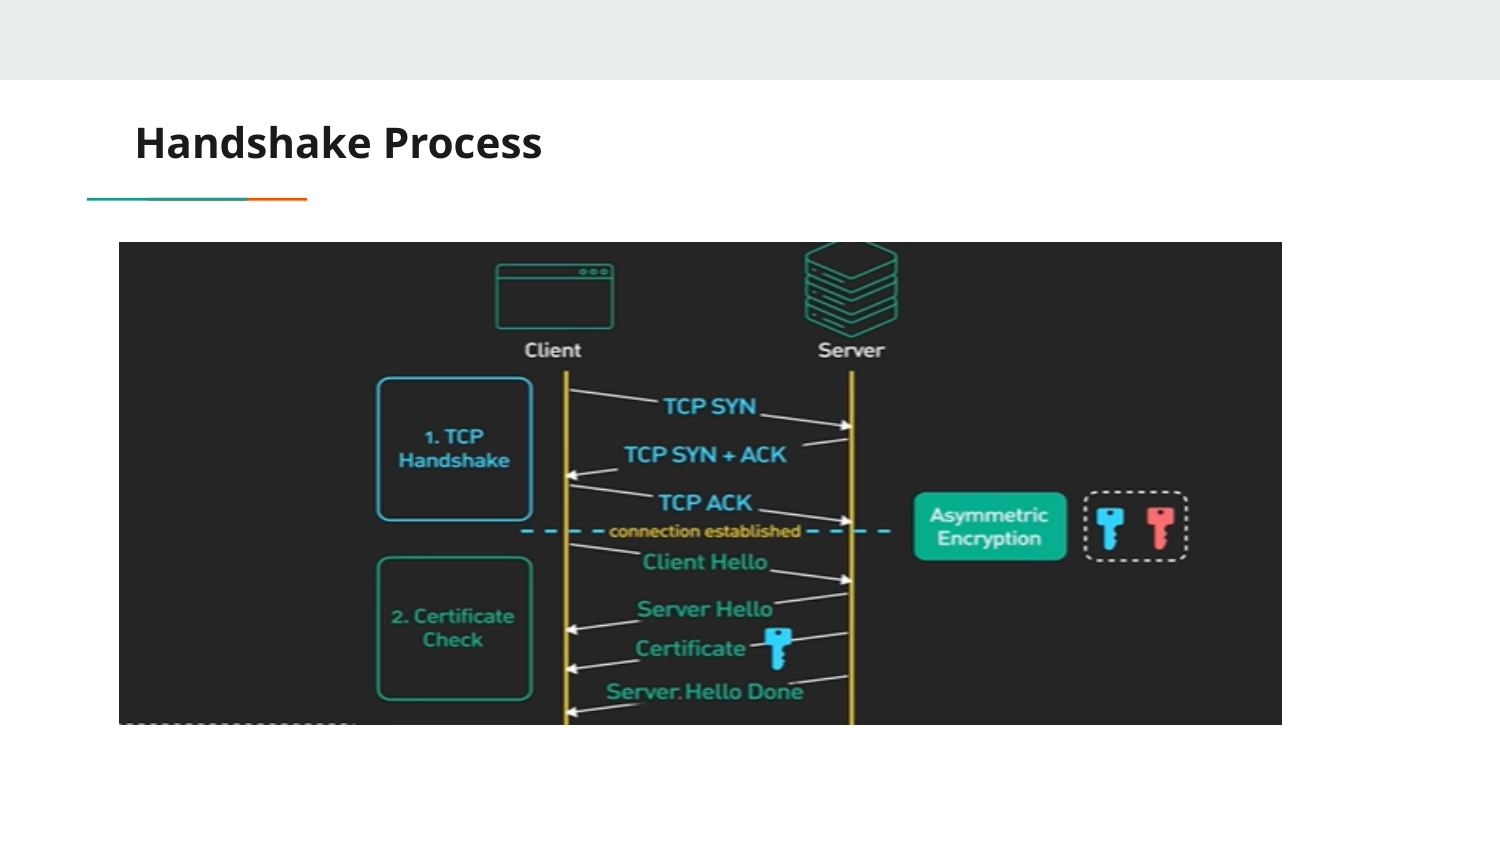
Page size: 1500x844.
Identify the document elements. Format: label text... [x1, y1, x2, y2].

picture [119, 241, 1282, 726]
title Handshake Process [119, 98, 1381, 187]
